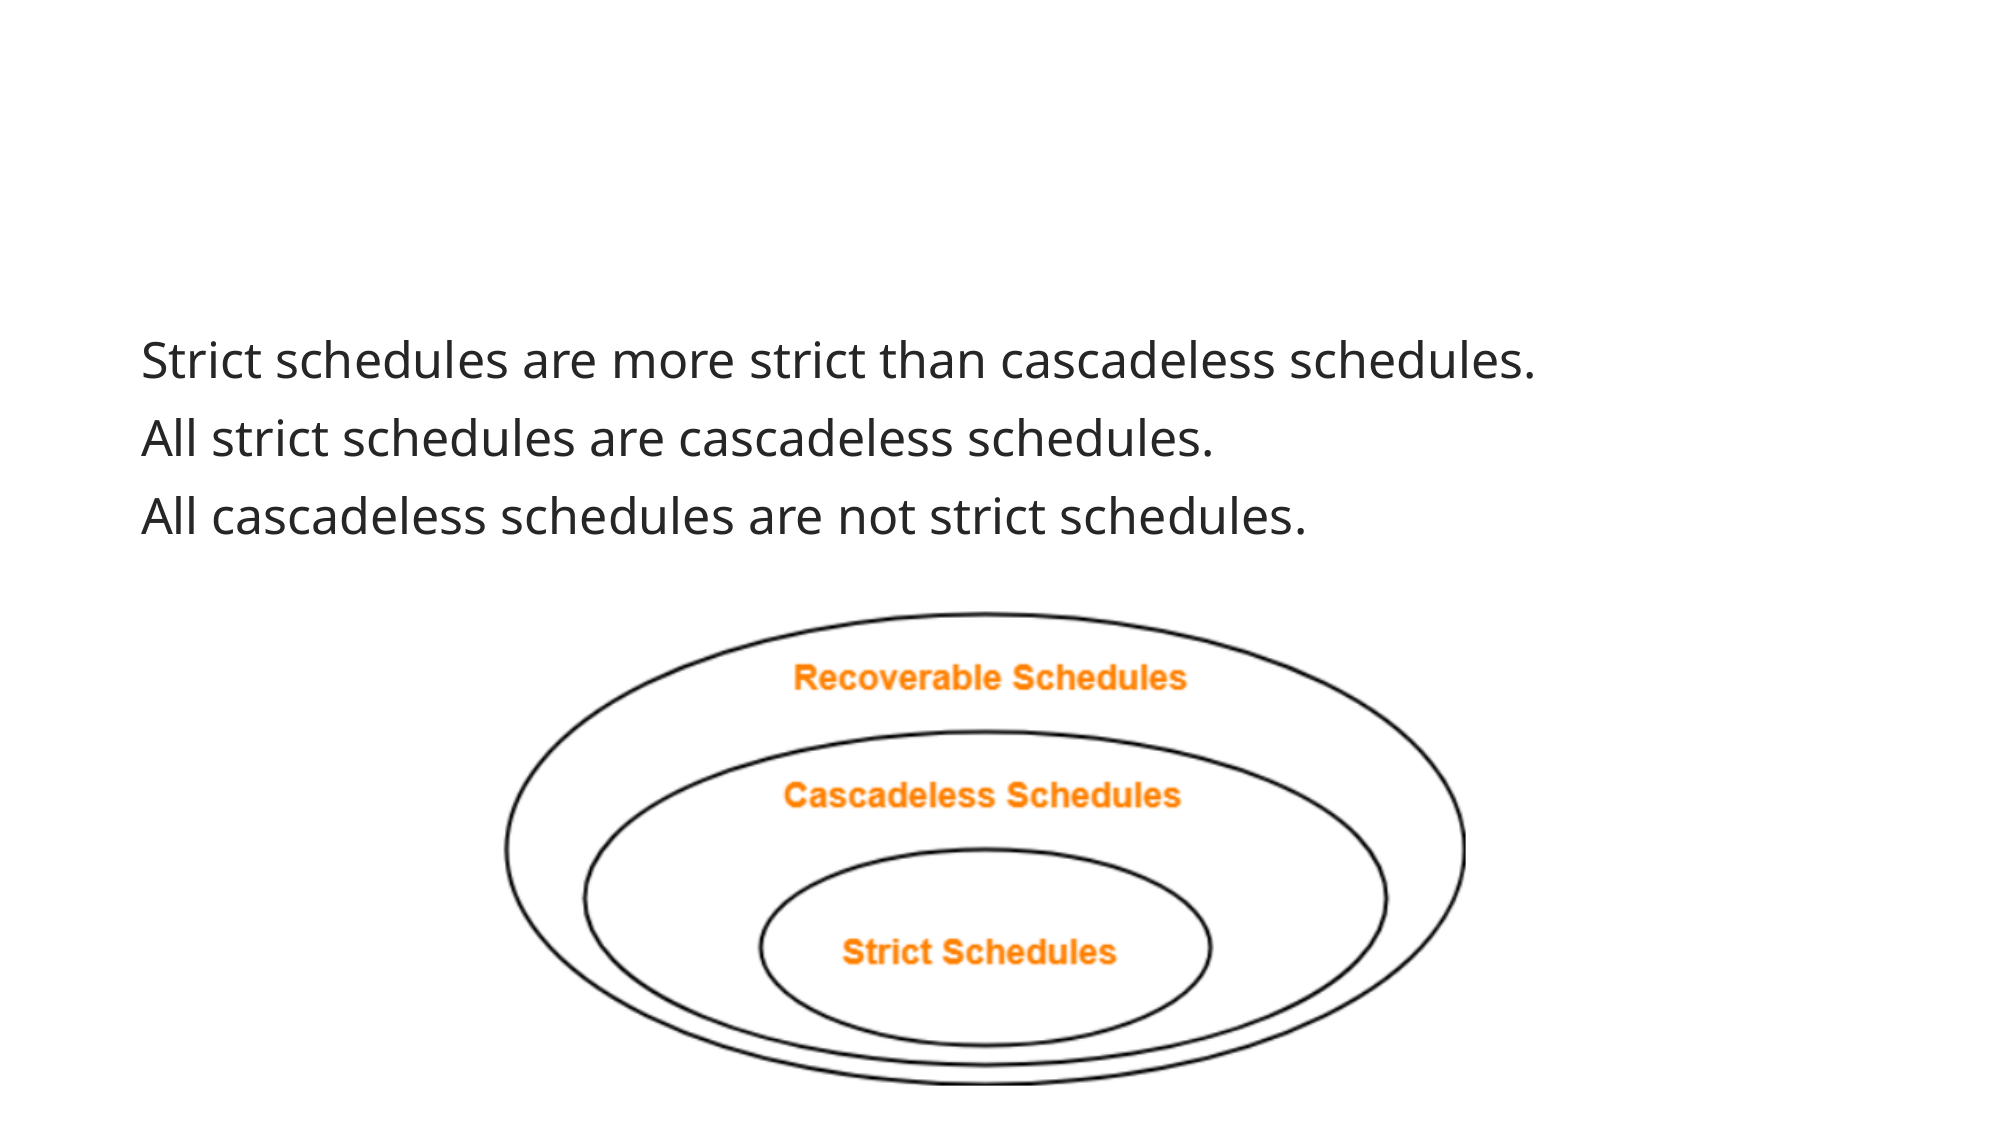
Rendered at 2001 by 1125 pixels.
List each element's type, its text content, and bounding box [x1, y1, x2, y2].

picture [492, 549, 1516, 1111]
list Strict schedules are more strict than cascadeless schedules. All strict schedules are cascadeless schedules. All cascadeless schedules are not strict schedules. [111, 329, 1876, 948]
